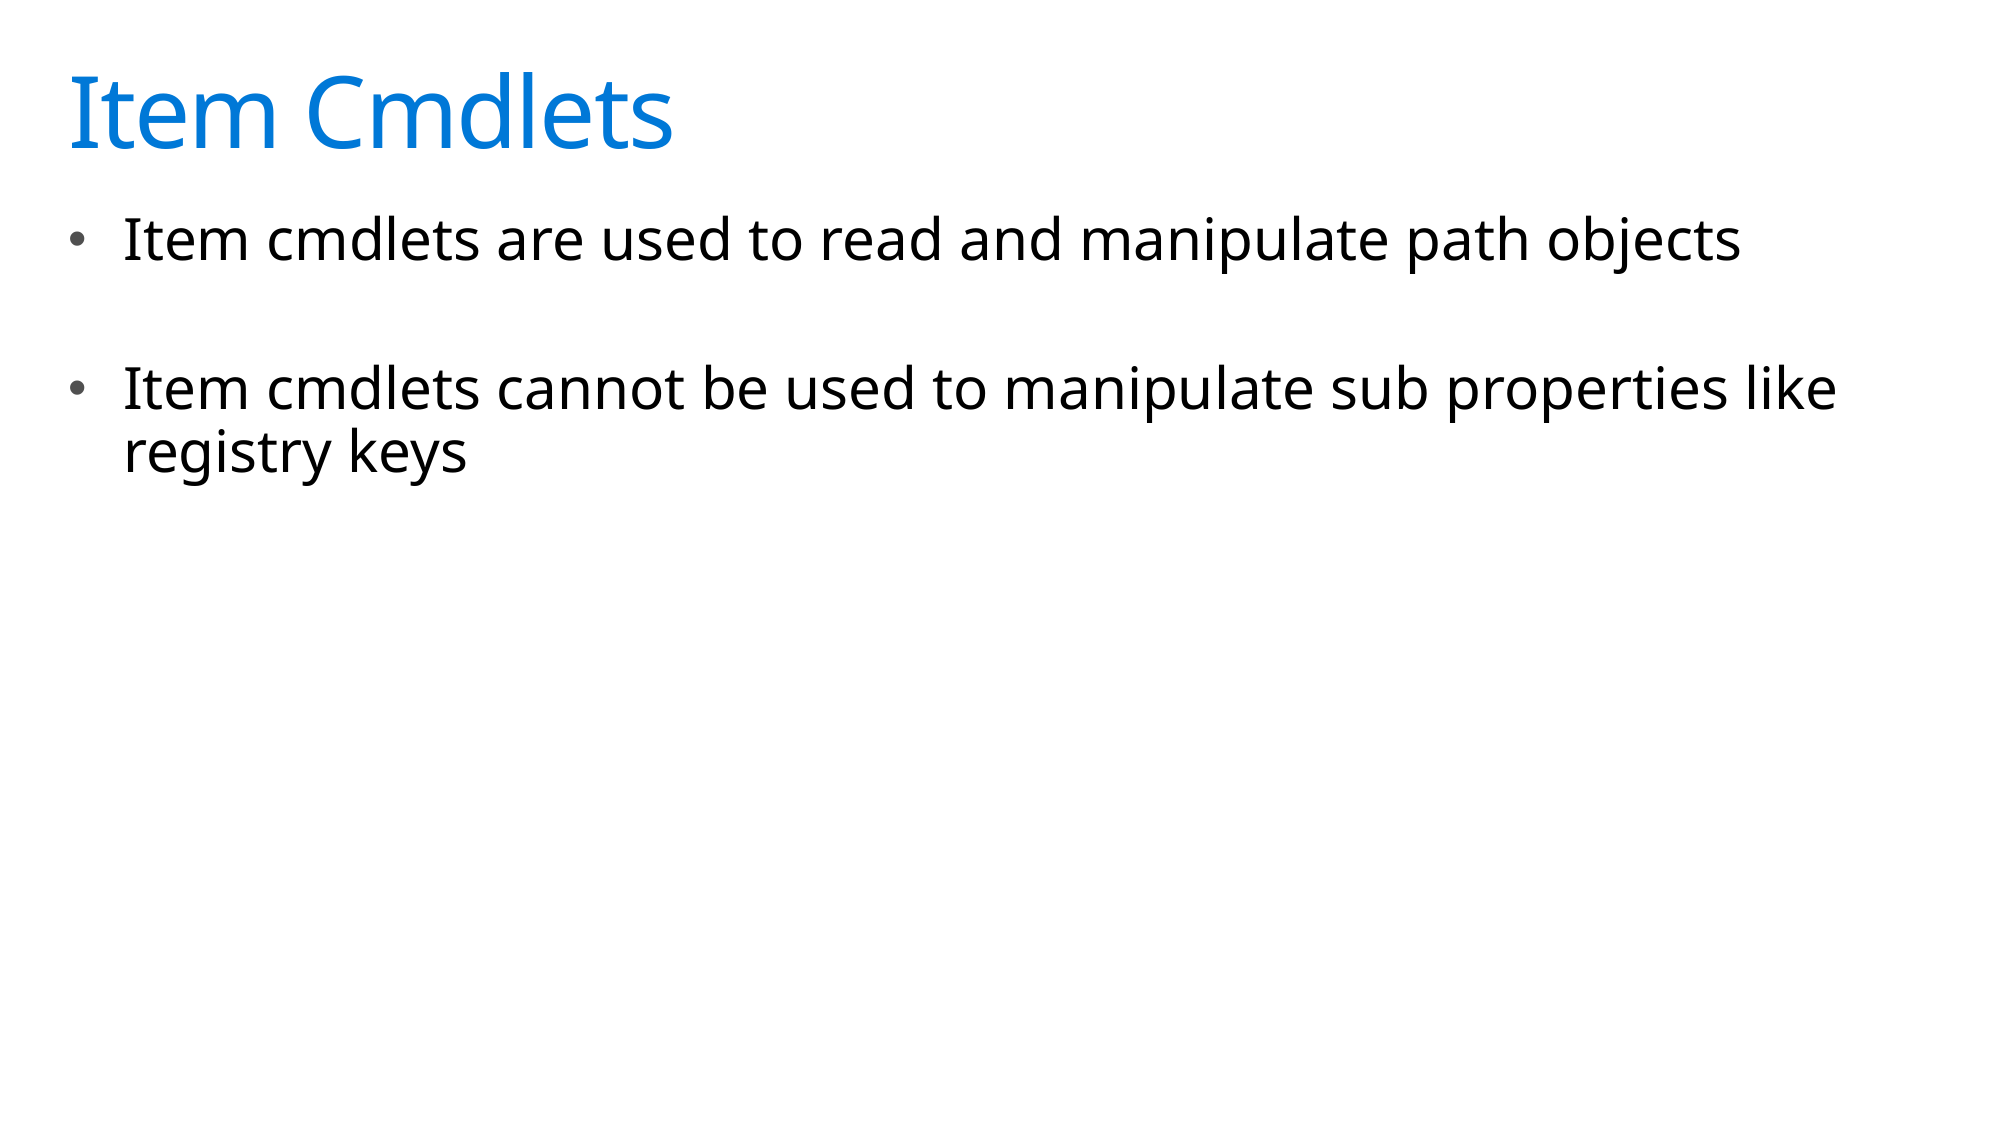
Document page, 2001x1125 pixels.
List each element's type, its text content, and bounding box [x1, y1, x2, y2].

list Item cmdlets are used to read and manipulate path objects Item cmdlets cannot be used to manipulate sub properties like registry keys [44, 196, 1956, 509]
title Item Cmdlets [44, 47, 1957, 196]
